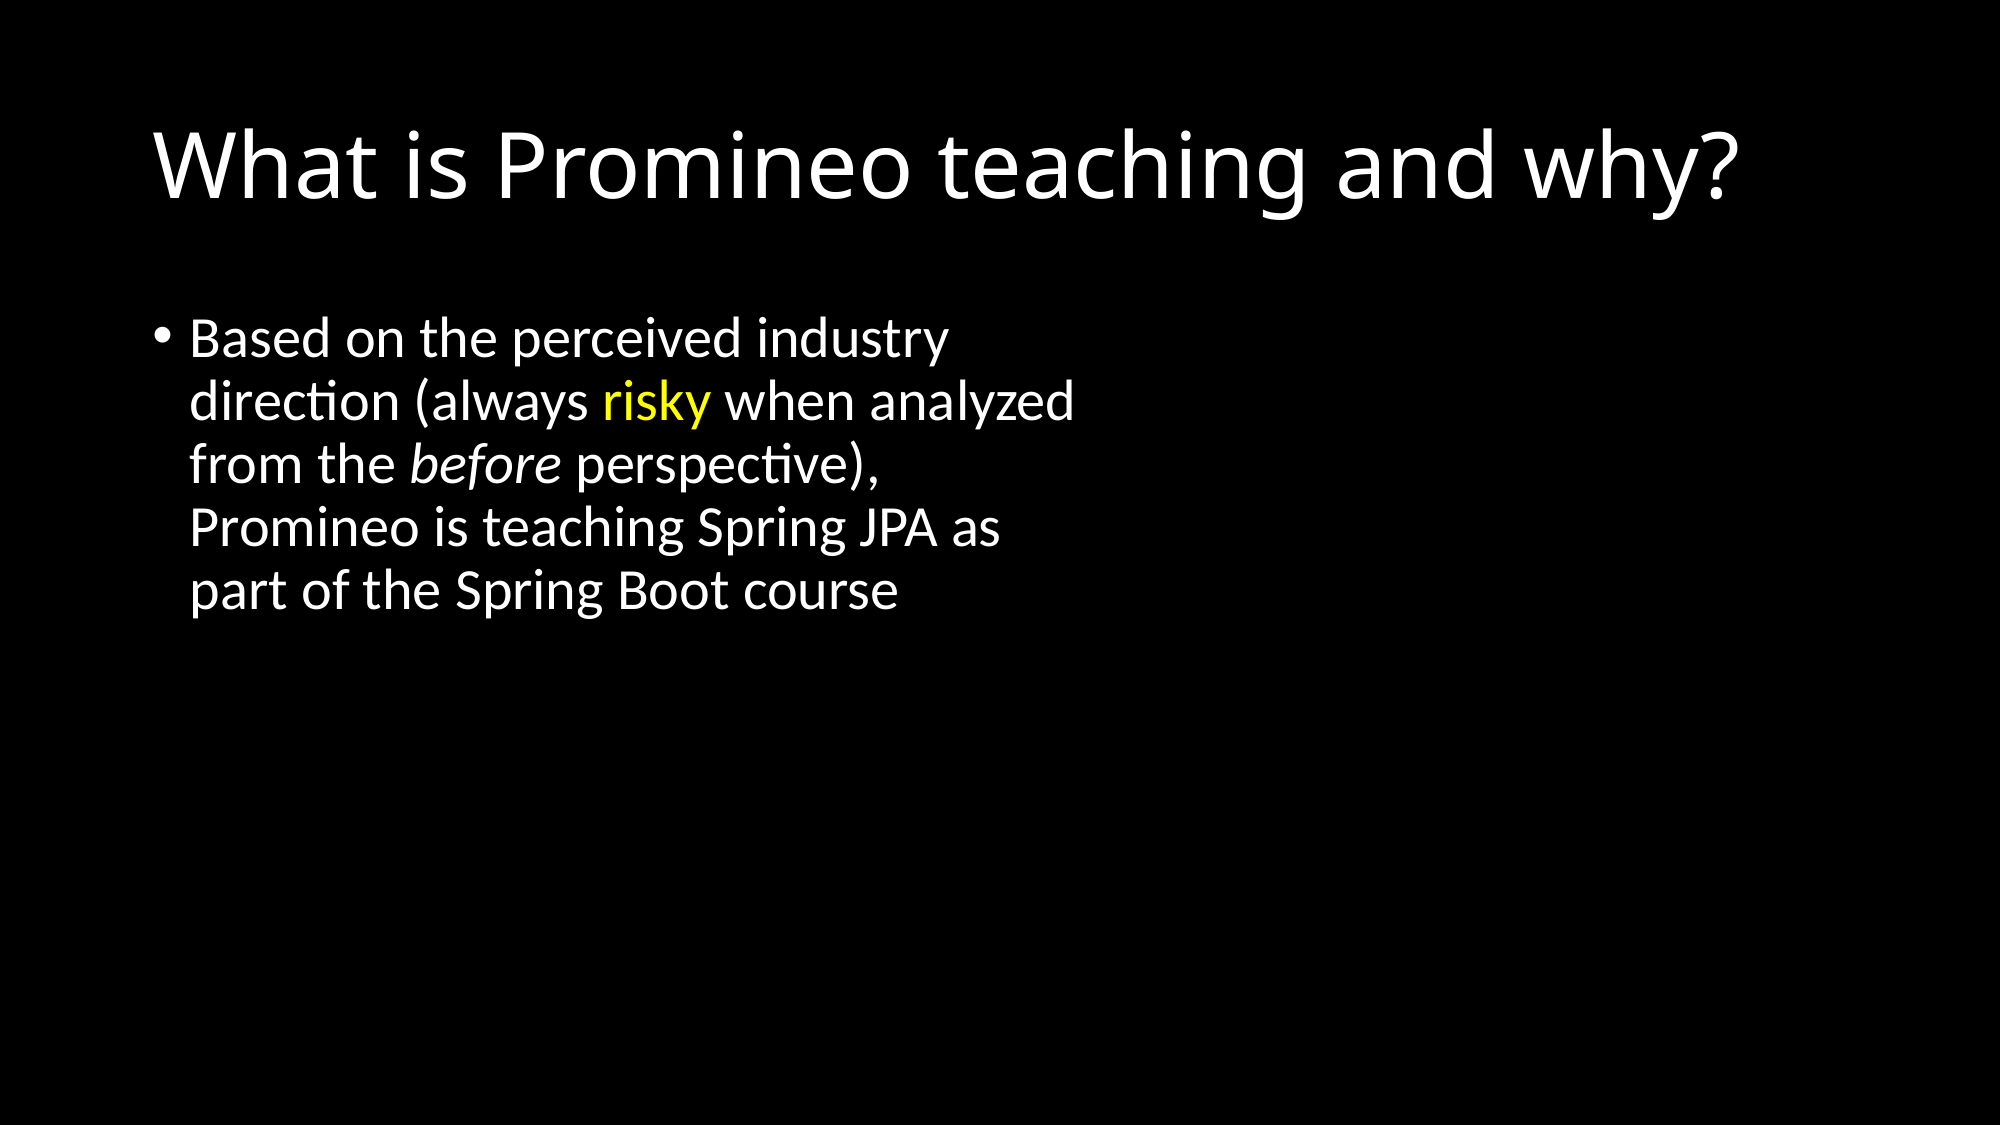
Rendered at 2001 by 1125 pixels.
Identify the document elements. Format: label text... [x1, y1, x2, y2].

title What is Promineo teaching and why? [137, 59, 1863, 278]
list Based on the perceived industry direction (always risky when analyzed from the before perspective), Promineo is teaching Spring JPA as part of the Spring Boot course [137, 299, 1102, 1014]
